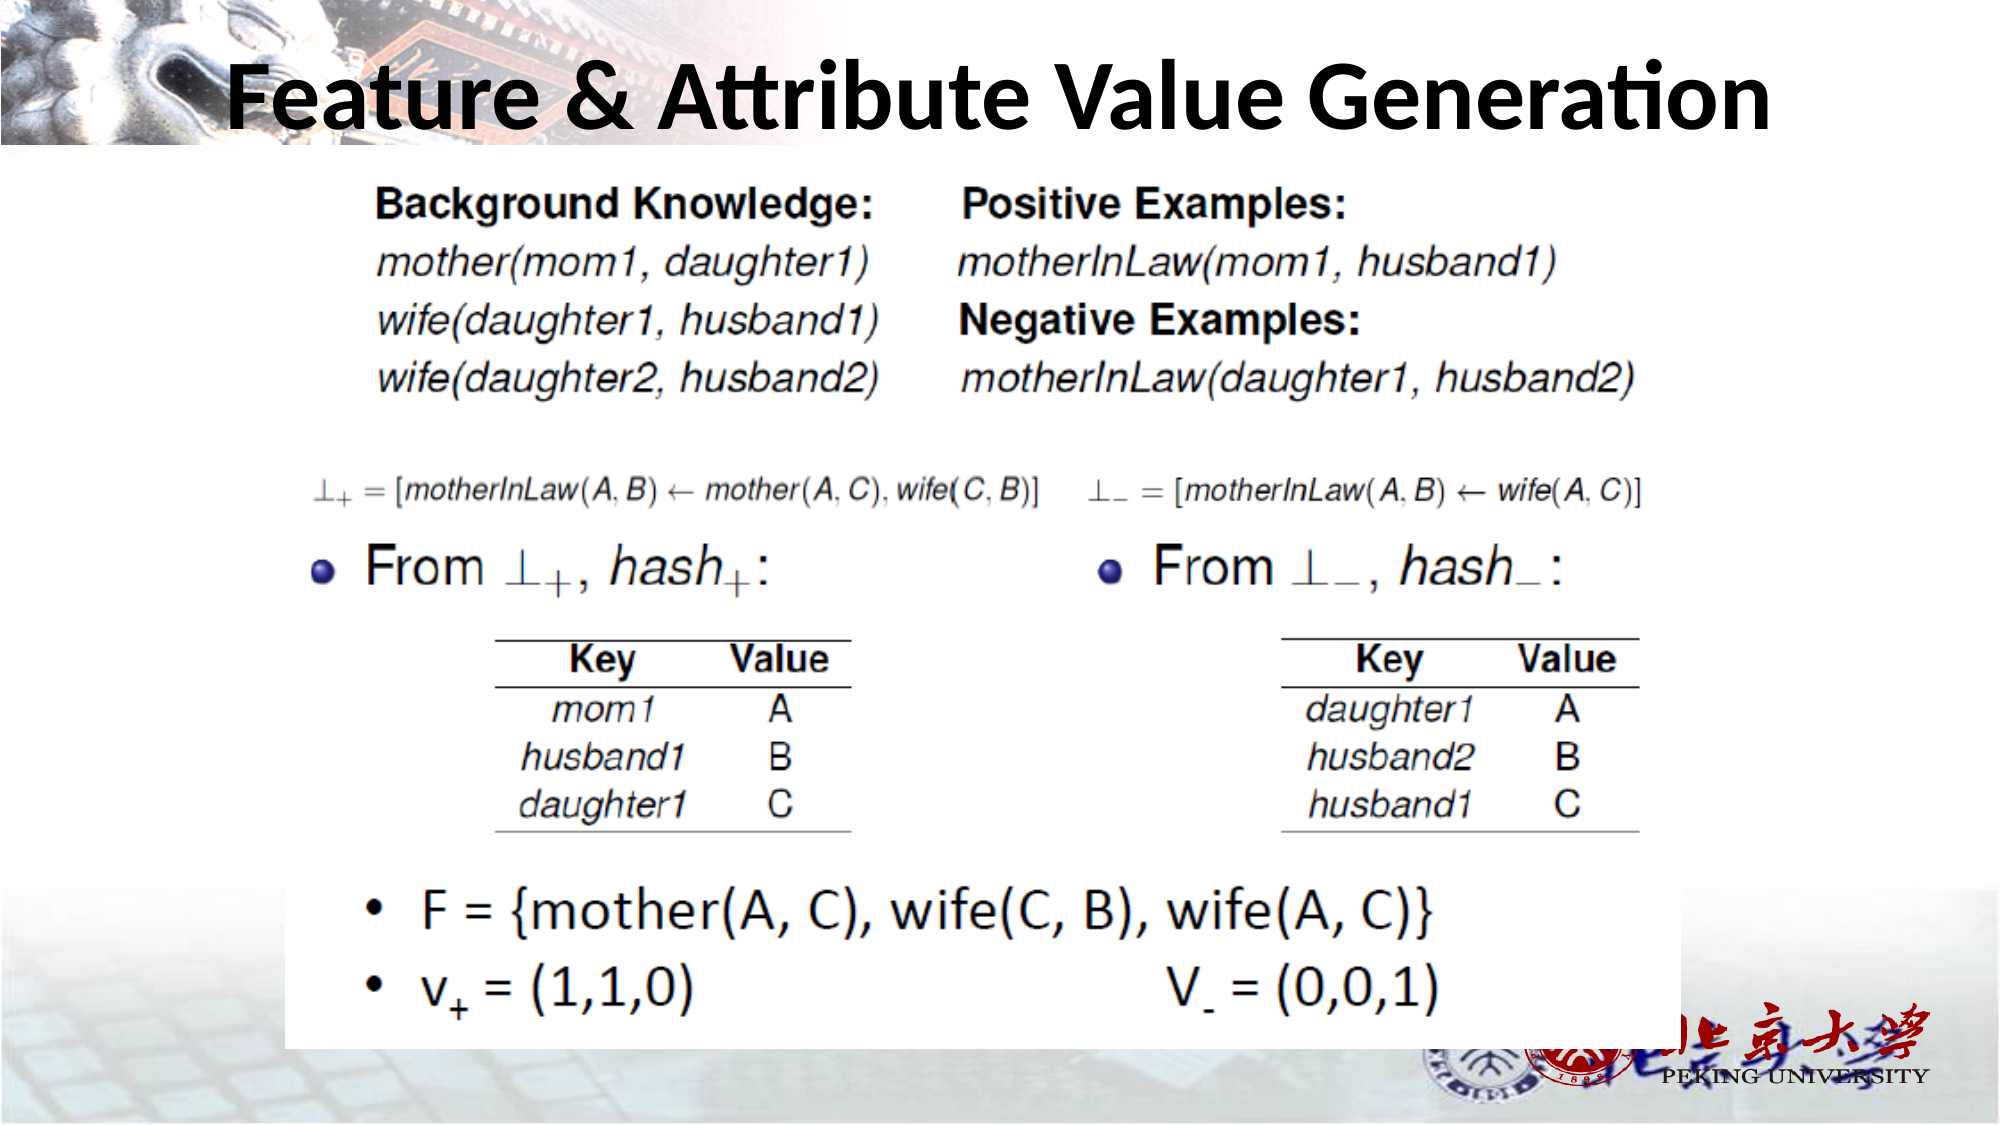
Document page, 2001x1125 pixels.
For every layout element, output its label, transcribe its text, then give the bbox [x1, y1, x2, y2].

title Feature & Attribute Value Generation [0, 0, 2000, 183]
picture [0, 0, 2001, 1125]
